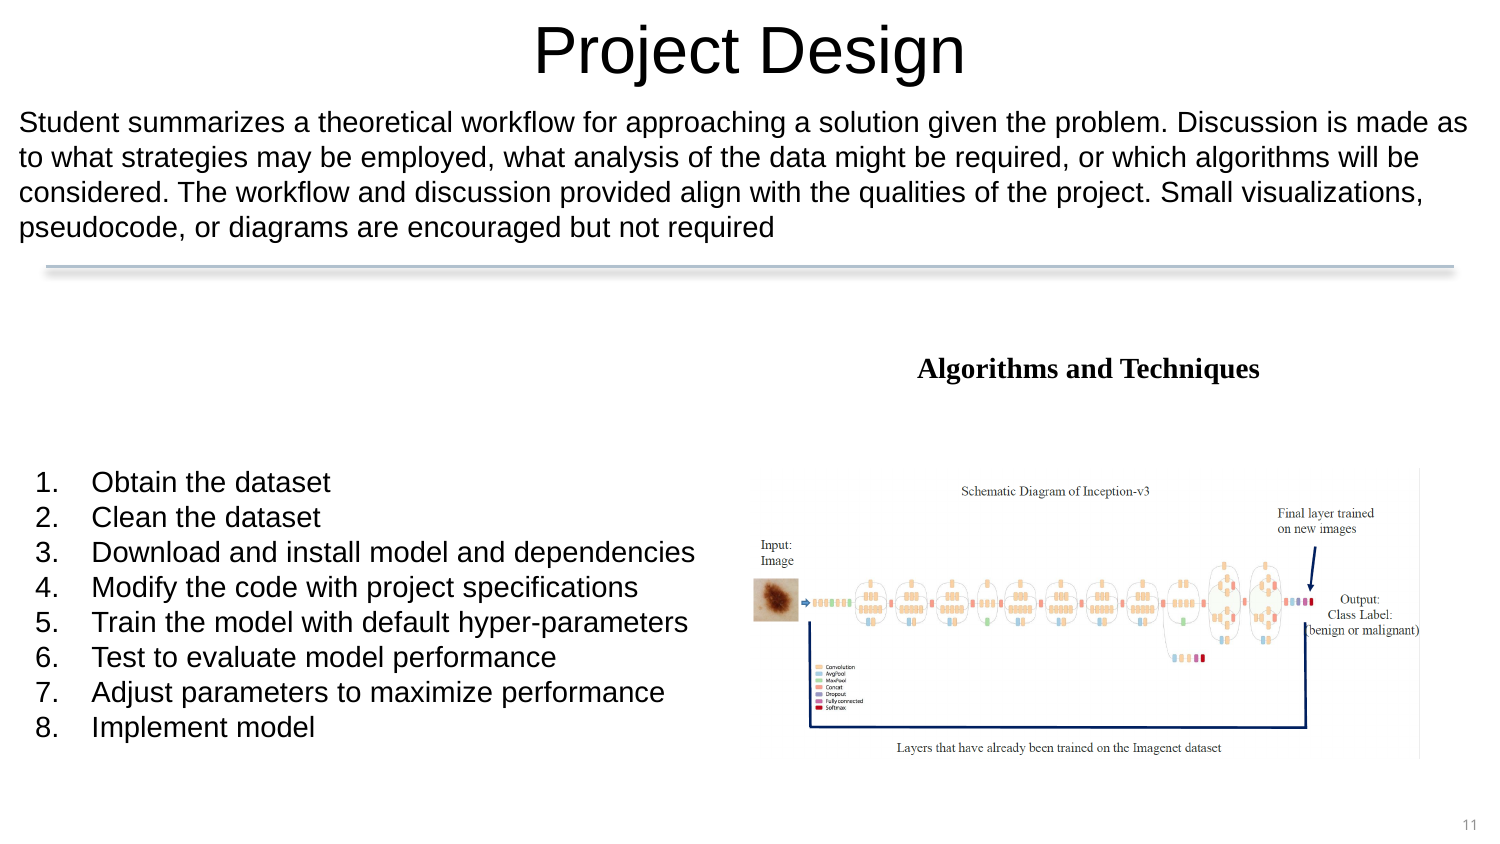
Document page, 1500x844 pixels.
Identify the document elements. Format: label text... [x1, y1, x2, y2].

text_box Project Design [45, 0, 1455, 95]
slide_number 11 [1458, 812, 1482, 838]
text_box Student summarizes a theoretical workflow for approaching a solution given the problem. Discussion is made as to what strategies may be employed, what analysis of the data might be required, or which algorithms will be considered. The workflow and discussion provided align with the qualities of the project. Small visualizations, pseudocode, or diagrams are encouraged but not required [4, 95, 1496, 251]
text_box Algorithms and Techniques [902, 342, 1283, 393]
picture [749, 468, 1420, 760]
text_box Obtain the dataset Clean the dataset Download and install model and dependencies Modify the code with project specifications Train the model with default hyper-parameters Test to evaluate model performance Adjust parameters to maximize performance Implement model [20, 456, 712, 844]
